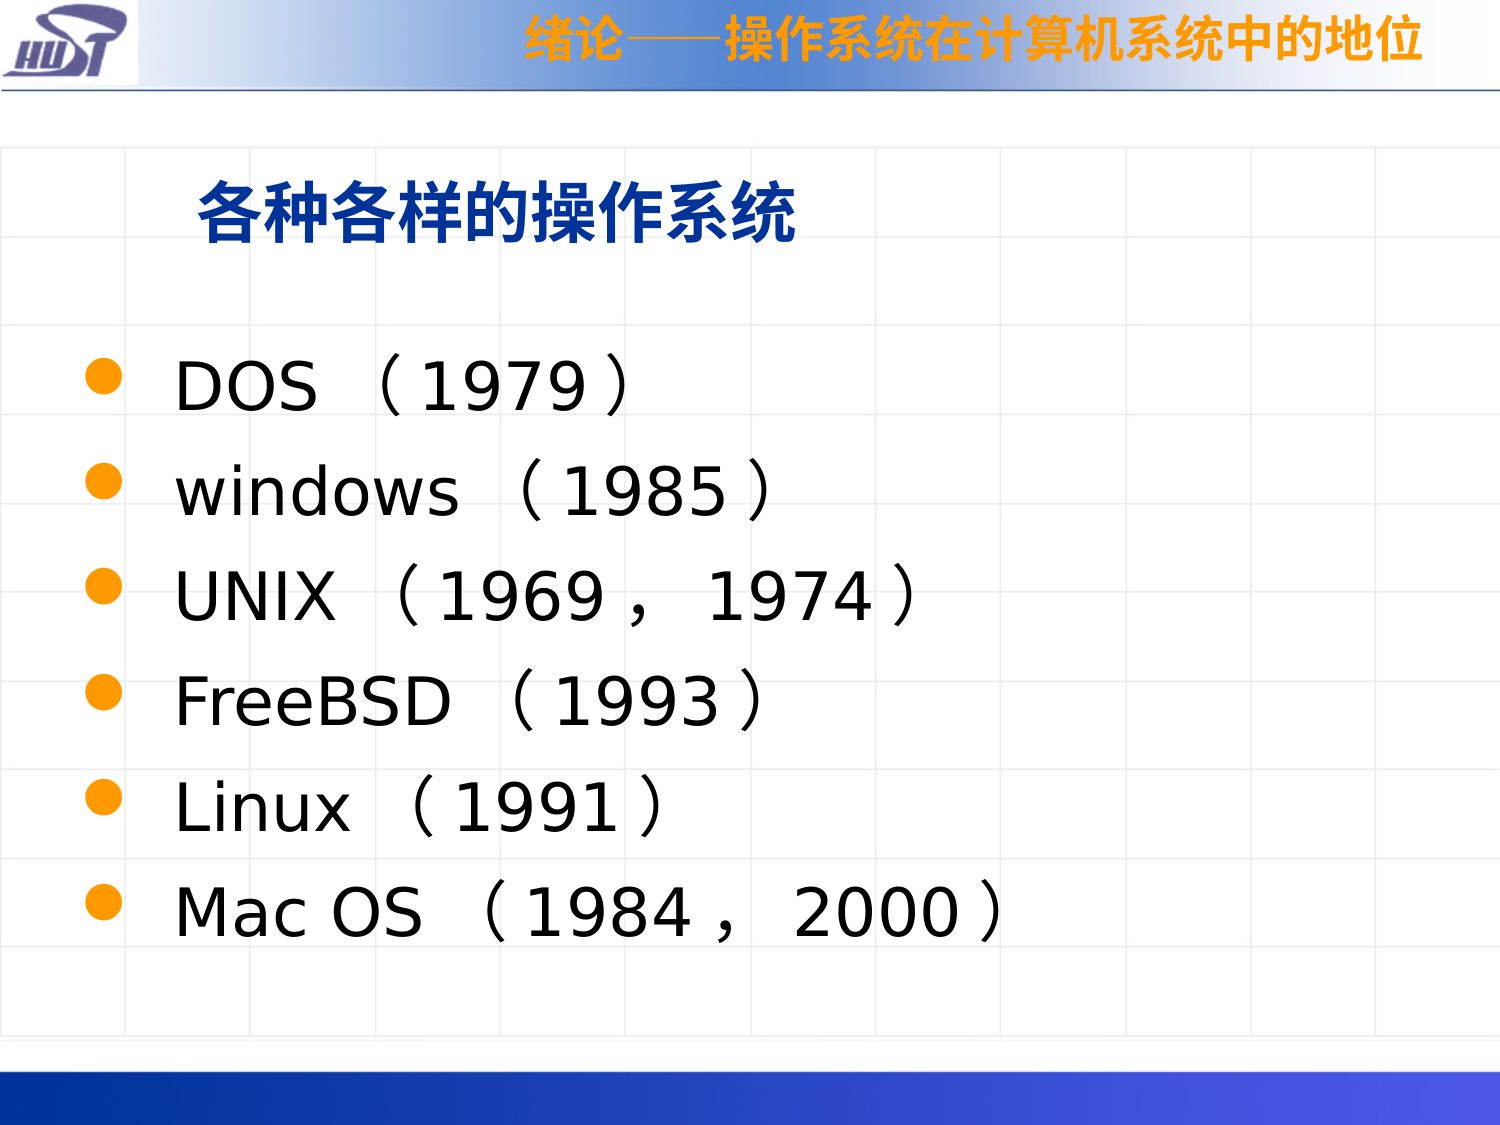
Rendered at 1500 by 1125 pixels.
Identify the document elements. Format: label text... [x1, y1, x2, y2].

text_box 各种各样的操作系统 [65, 147, 930, 259]
text_box 绪论——操作系统在计算机系统中的地位 [141, 6, 1440, 76]
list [0, 0, 138, 86]
text_box DOS（1979） windows（1985） UNIX（1969，1974） FreeBSD（1993） Linux（1991） Mac OS（1984，2000） [65, 302, 1332, 1021]
picture [0, 0, 1500, 1125]
